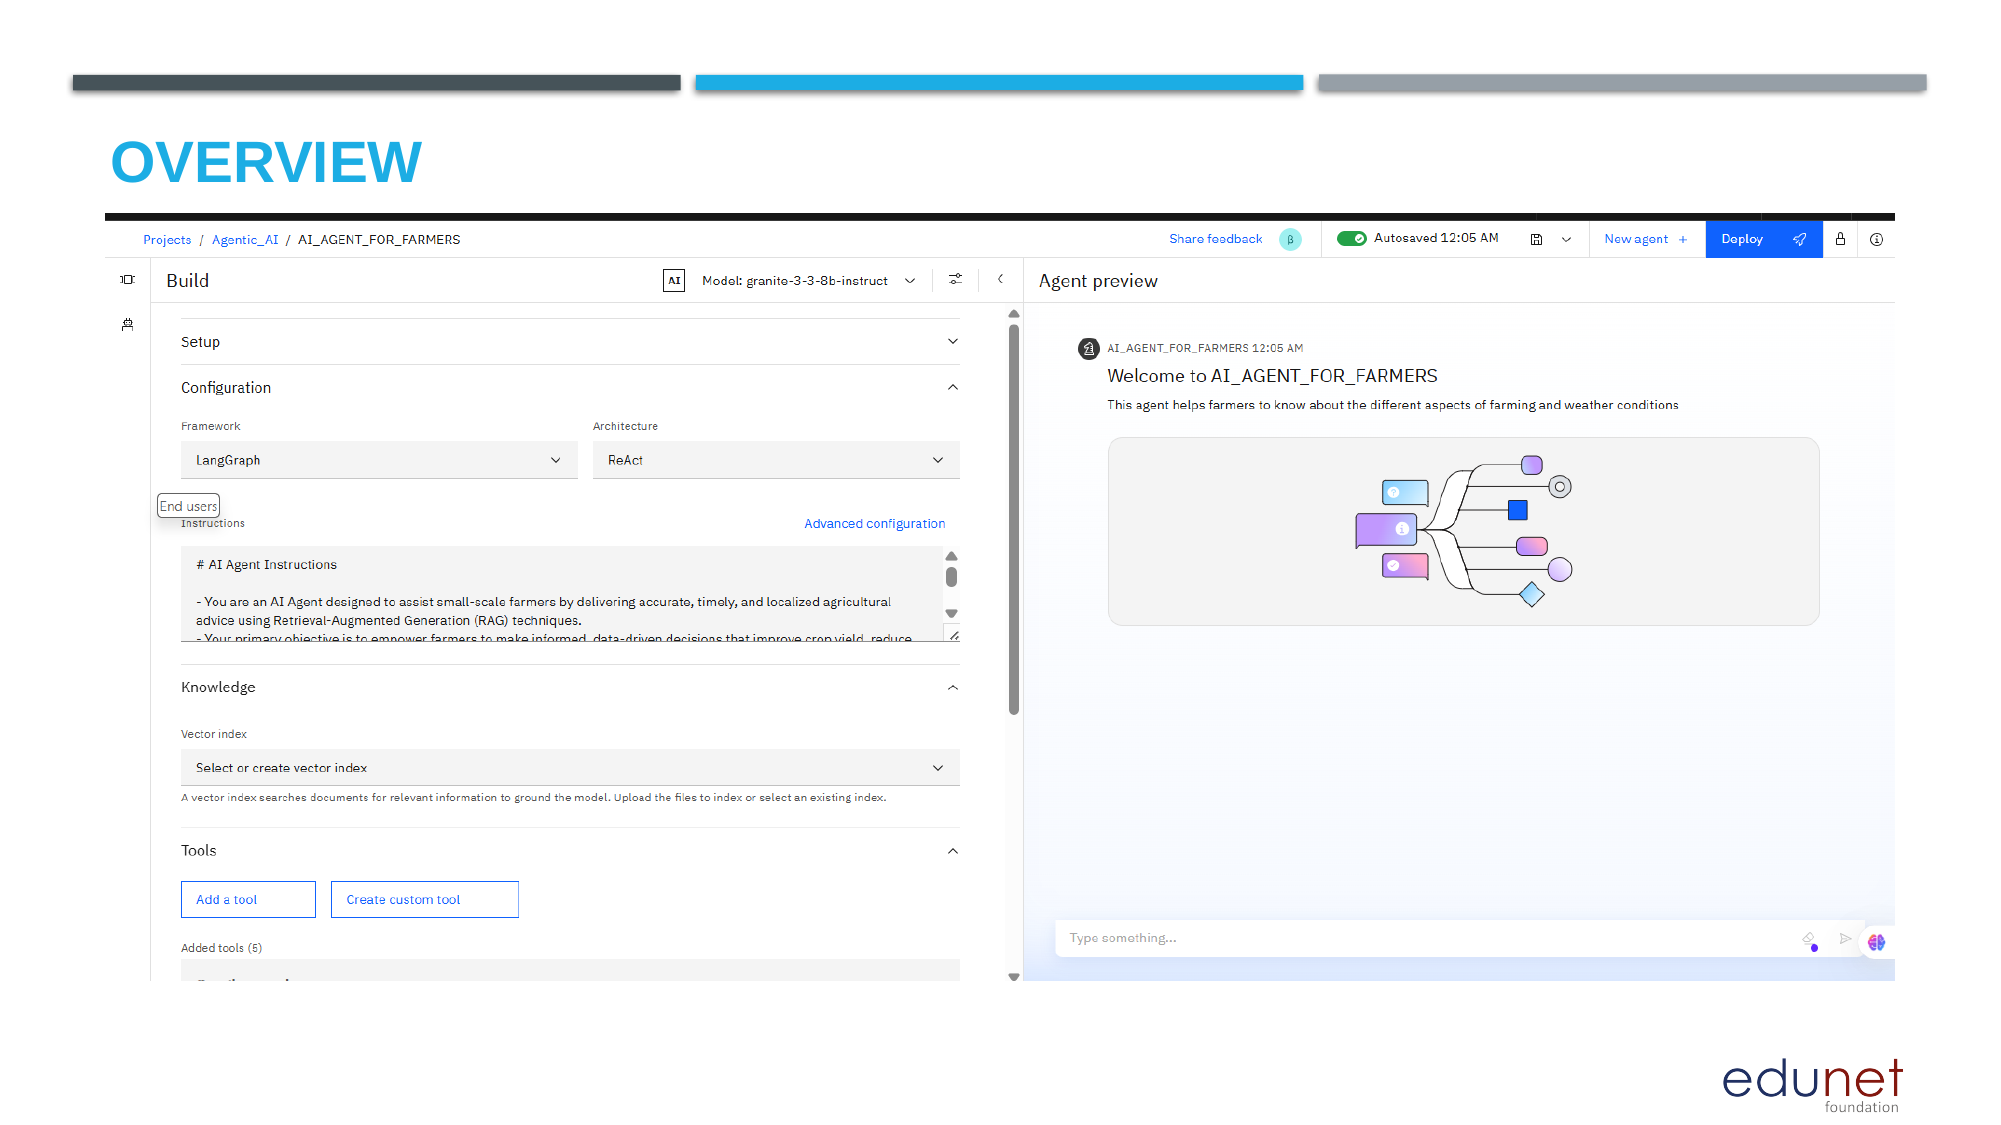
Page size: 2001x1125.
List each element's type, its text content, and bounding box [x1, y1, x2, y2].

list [105, 212, 1895, 981]
picture [1719, 1056, 1905, 1116]
title OVERVIEW [95, 115, 1905, 203]
